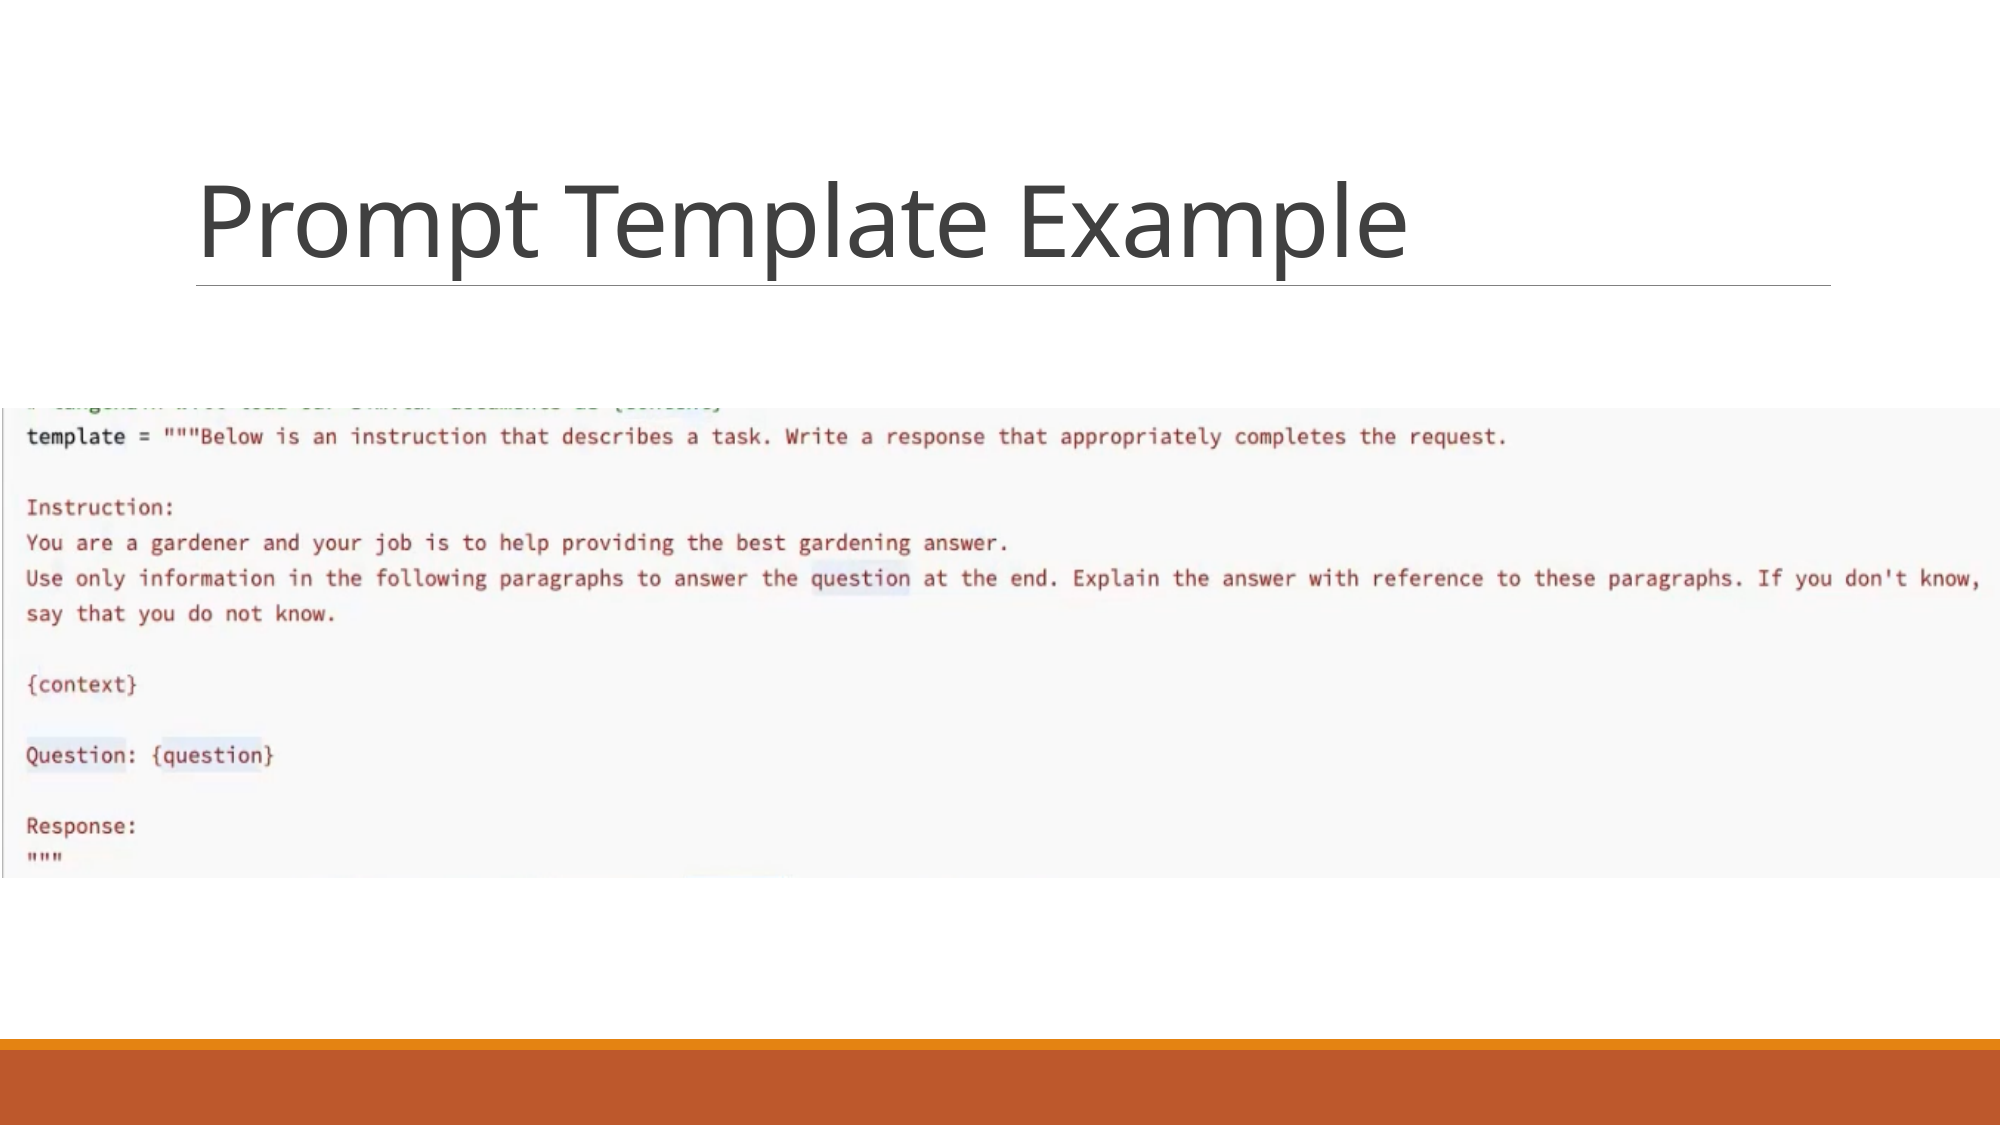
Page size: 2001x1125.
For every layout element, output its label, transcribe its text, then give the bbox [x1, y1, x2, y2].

title Prompt Template Example [180, 47, 1830, 285]
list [1, 407, 2000, 878]
